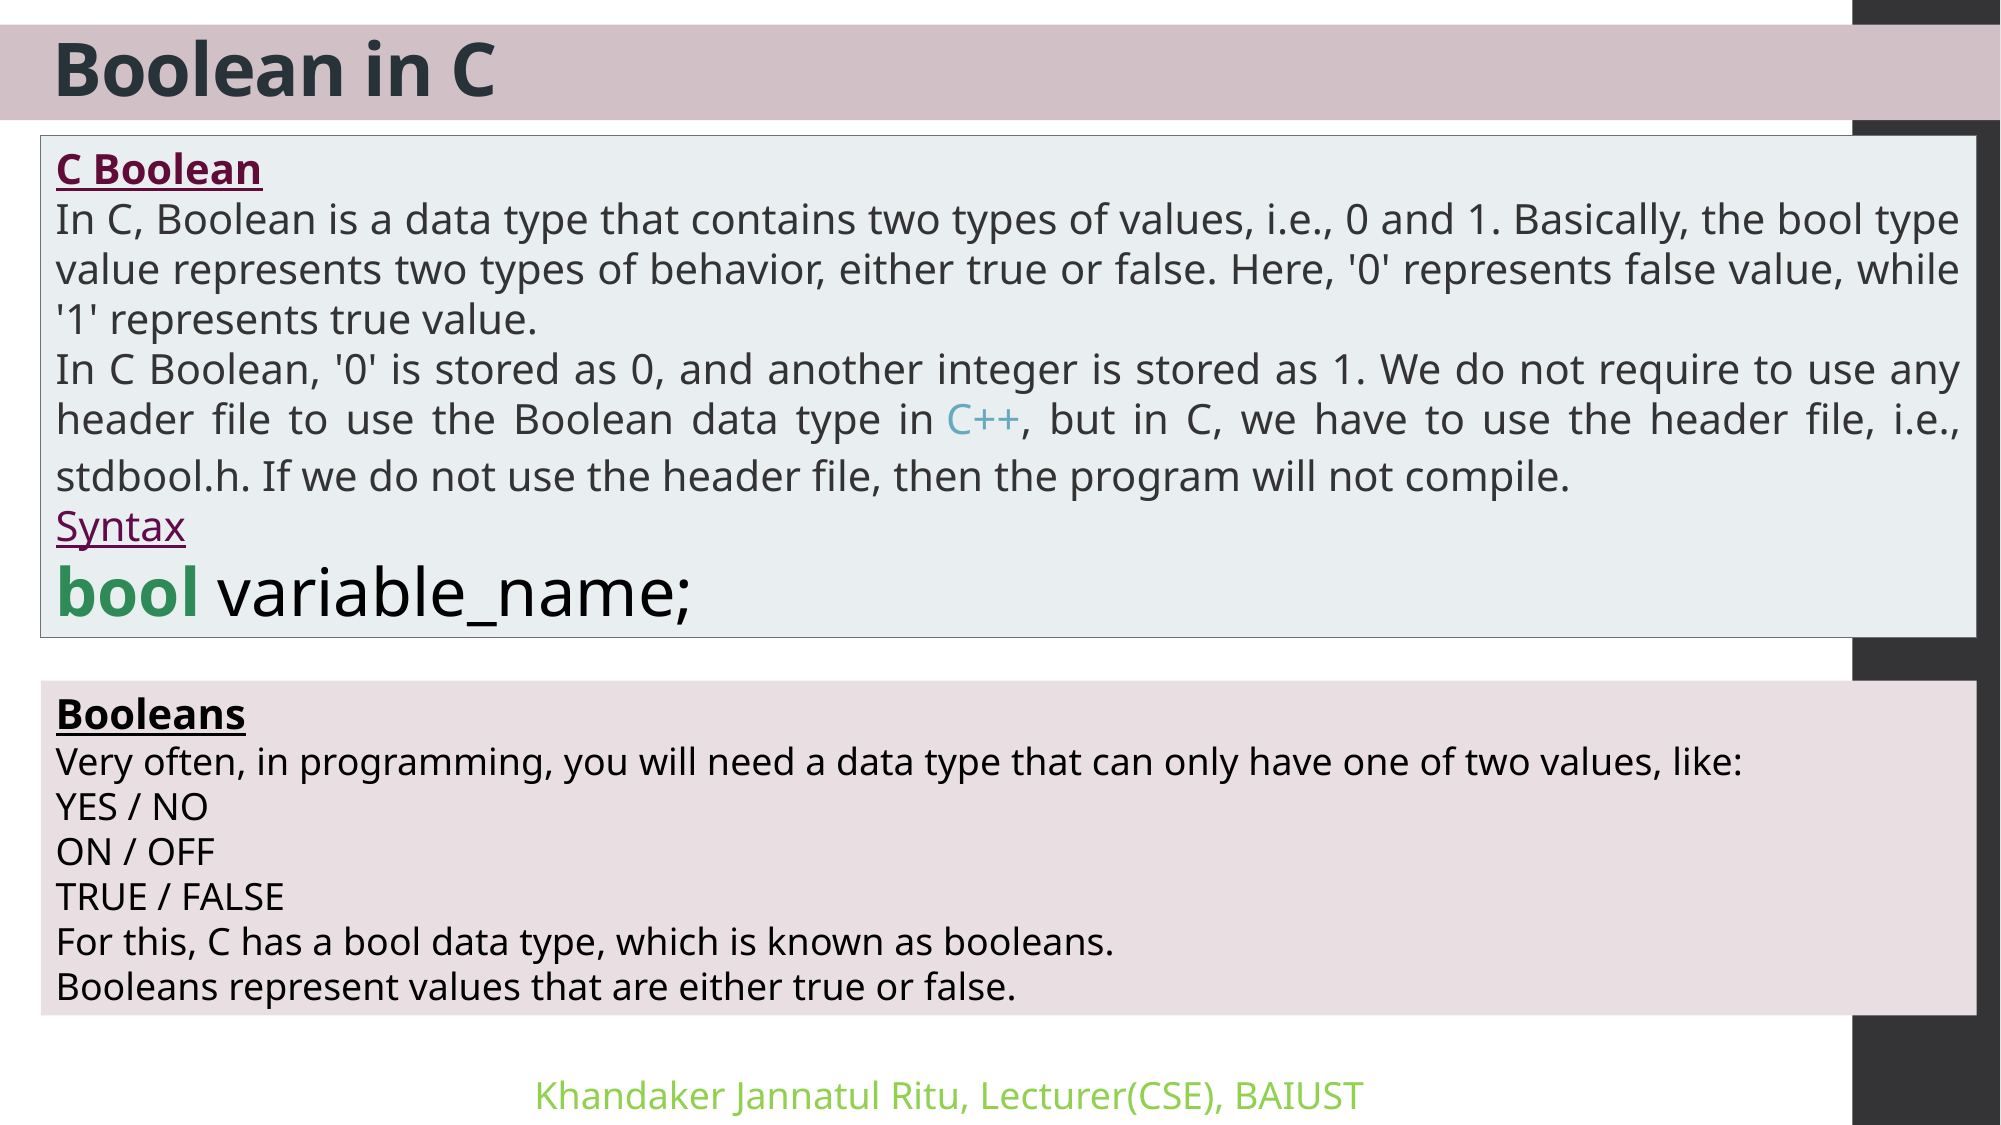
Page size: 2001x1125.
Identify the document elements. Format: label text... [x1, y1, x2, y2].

title Boolean in C [0, 24, 2000, 121]
text_box C Boolean In C, Boolean is a data type that contains two types of values, i.e., 0 and 1. Basically, the bool type value represents two types of behavior, either true or false. Here, '0' represents false value, while '1' represents true value. In C Boolean, '0' is stored as 0, and another integer is stored as 1. We do not require to use any header file to use the Boolean data type in C++, but in C, we have to use the header file, i.e., stdbool.h. If we do not use the header file, then the program will not compile. Syntax bool variable_name; [40, 135, 1977, 638]
text_box Khandaker Jannatul Ritu, Lecturer(CSE), BAIUST [519, 1064, 1631, 1125]
text_box Booleans Very often, in programming, you will need a data type that can only have one of two values, like: YES / NO ON / OFF TRUE / FALSE For this, C has a bool data type, which is known as booleans. Booleans represent values that are either true or false. [40, 680, 1977, 1016]
